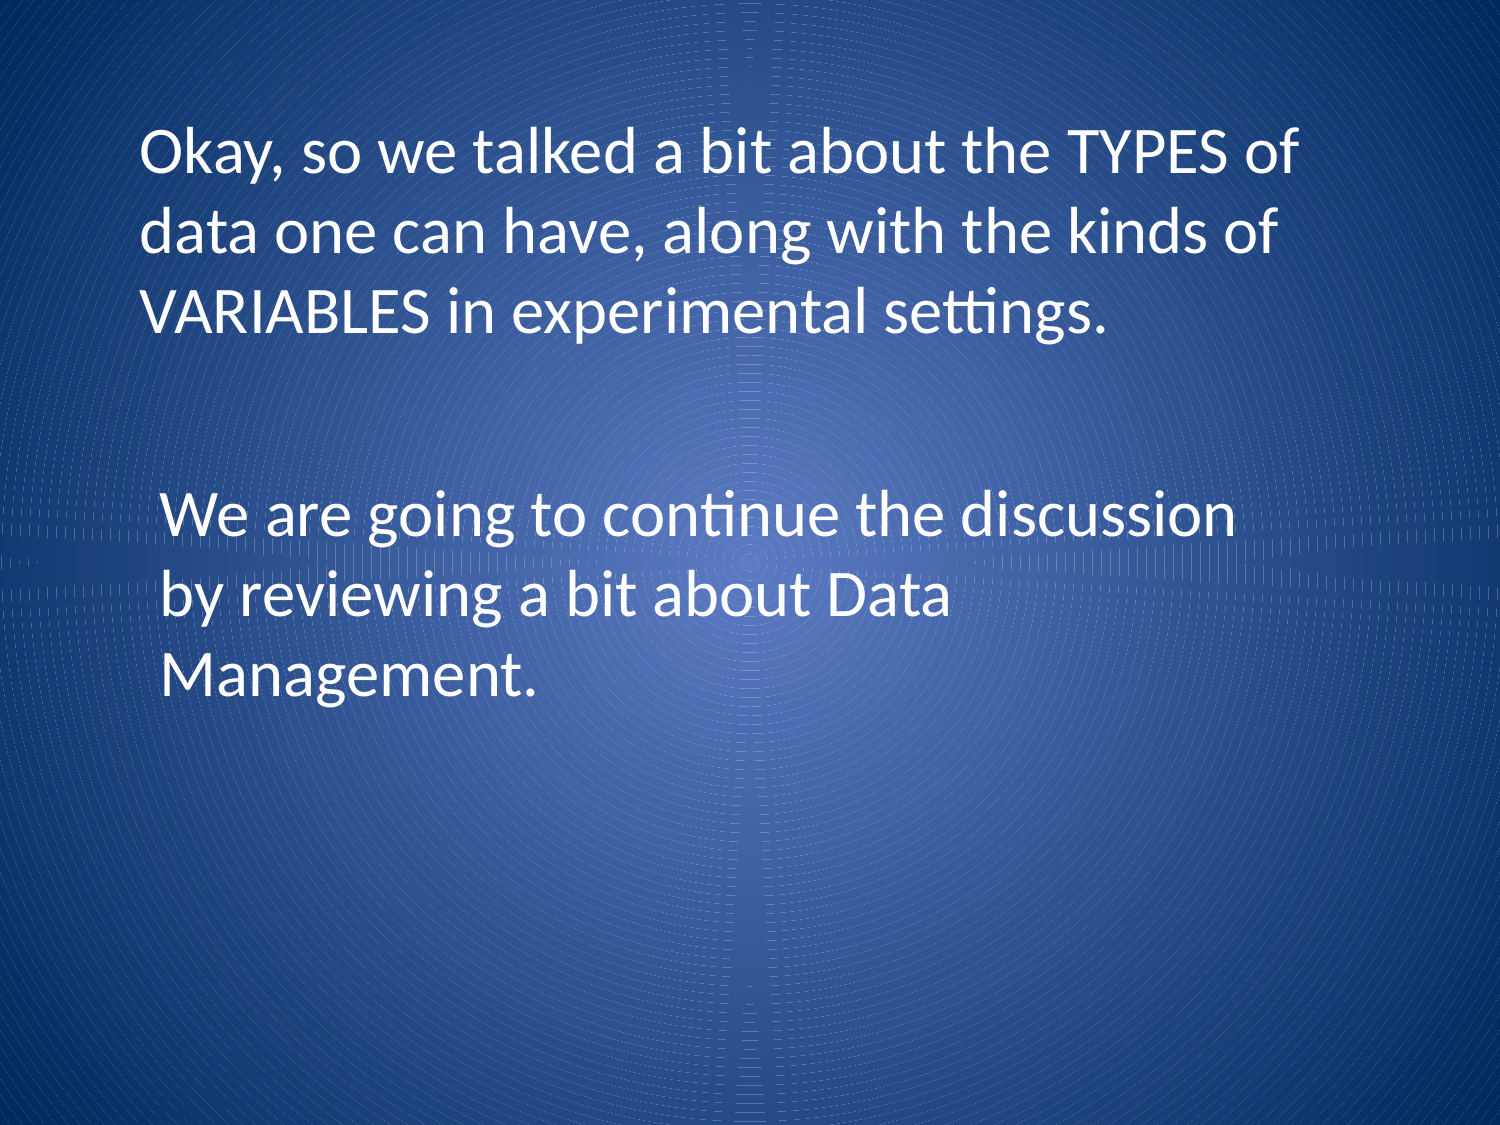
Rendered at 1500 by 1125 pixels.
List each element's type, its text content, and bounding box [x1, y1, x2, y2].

text_box Okay, so we talked a bit about the TYPES of data one can have, along with the kinds of VARIABLES in experimental settings. [124, 99, 1388, 355]
text_box We are going to continue the discussion by reviewing a bit about Data Management. [145, 462, 1308, 718]
